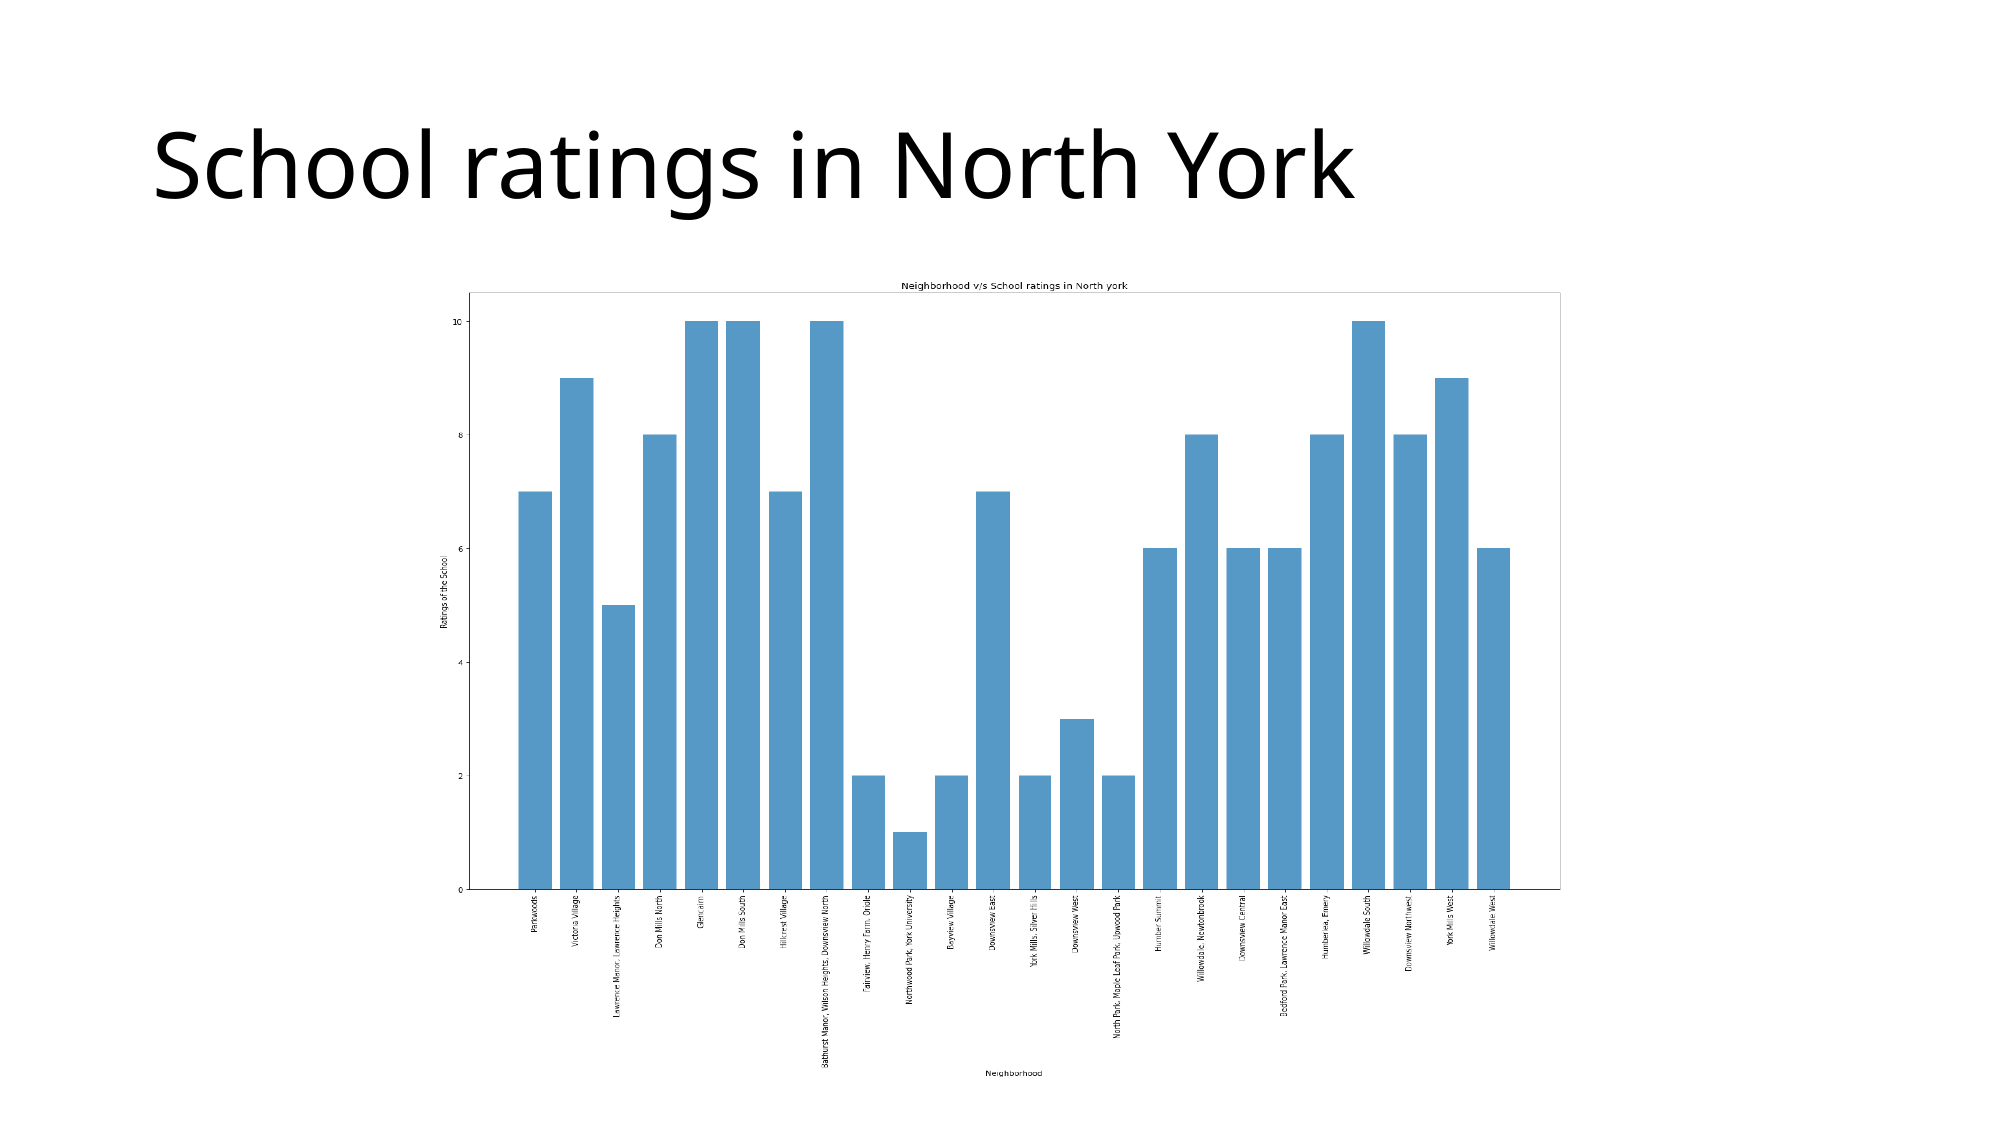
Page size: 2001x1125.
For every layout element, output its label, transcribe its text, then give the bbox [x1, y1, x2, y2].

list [435, 277, 1565, 1081]
title School ratings in North York [137, 59, 1863, 278]
